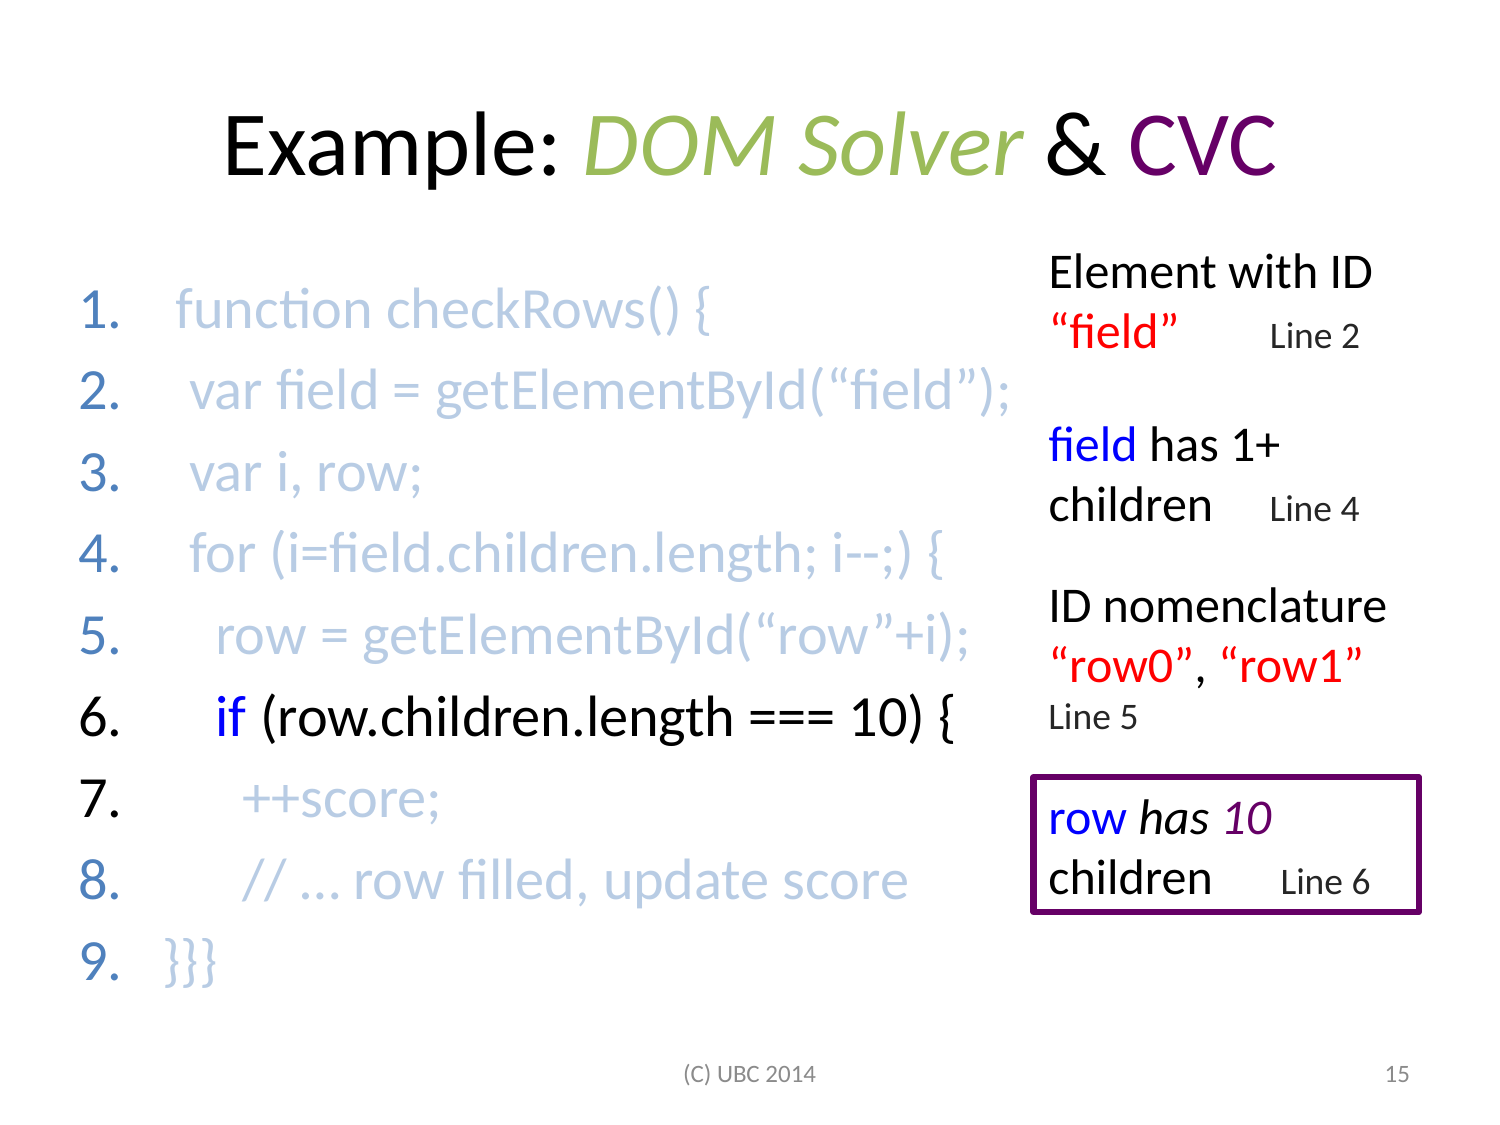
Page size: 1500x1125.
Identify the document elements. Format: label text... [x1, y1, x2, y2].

text_box field has 1+ children Line 4 [1033, 403, 1420, 539]
text_box row has 10 children Line 6 [1033, 777, 1419, 912]
text_box Element with ID “field” Line 2 [1033, 230, 1420, 366]
slide_number 14 [1074, 1042, 1425, 1103]
title Example: DOM Solver & CVC [75, 45, 1425, 233]
list function checkRows() { var field = getElementById(“field”); var i, row; for (i=field.children.length; i--;) { row = getElementById(“row”+i); if (row.children.length === 10) { ++score; // … row filled, update score }}} [63, 262, 1414, 1005]
text_box ID nomenclature “row0”, “row1” Line 5 [1033, 564, 1419, 745]
footer (C) UBC 2014 [512, 1042, 988, 1103]
